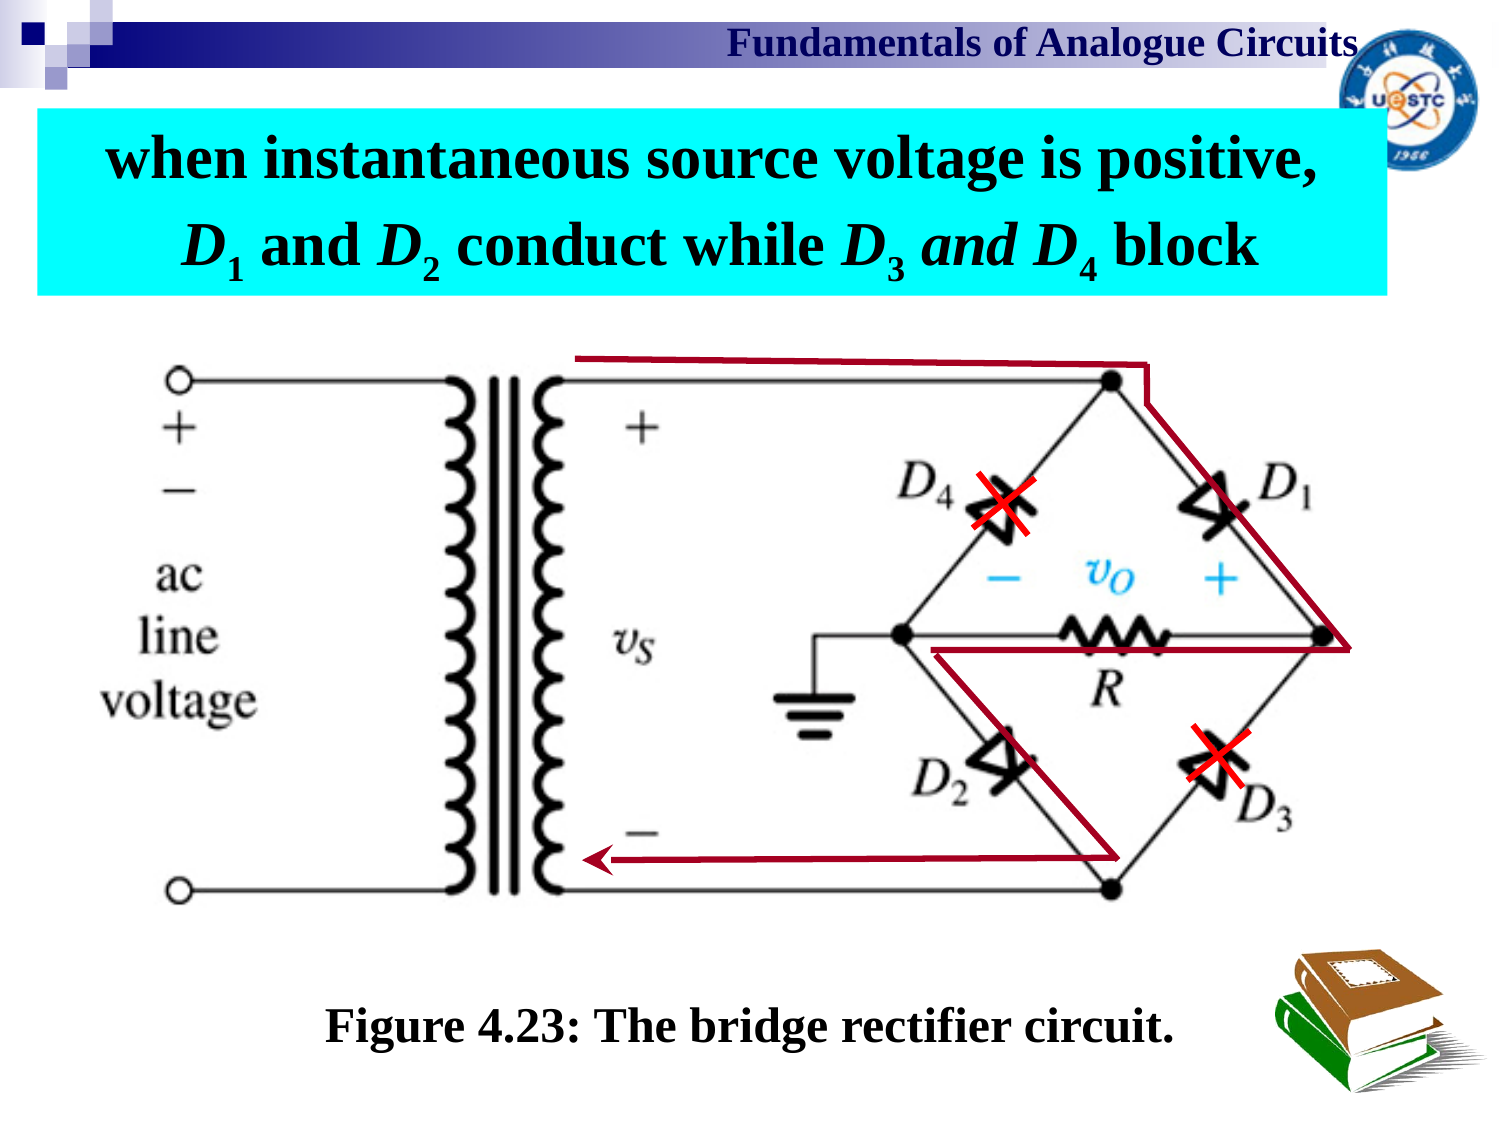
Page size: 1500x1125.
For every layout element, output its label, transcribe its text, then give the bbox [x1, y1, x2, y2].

picture [99, 312, 1400, 946]
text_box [972, 472, 1036, 536]
text_box Fundamentals of Analogue Circuits [723, 12, 1326, 67]
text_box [1187, 724, 1250, 788]
picture [1274, 949, 1488, 1093]
text_box Figure 4.23: The bridge rectifier circuit. [37, 984, 1274, 1060]
picture [1326, 4, 1493, 183]
text_box when instantaneous source voltage is positive, D1 and D2 conduct while D3 and D4 block [37, 108, 1388, 296]
